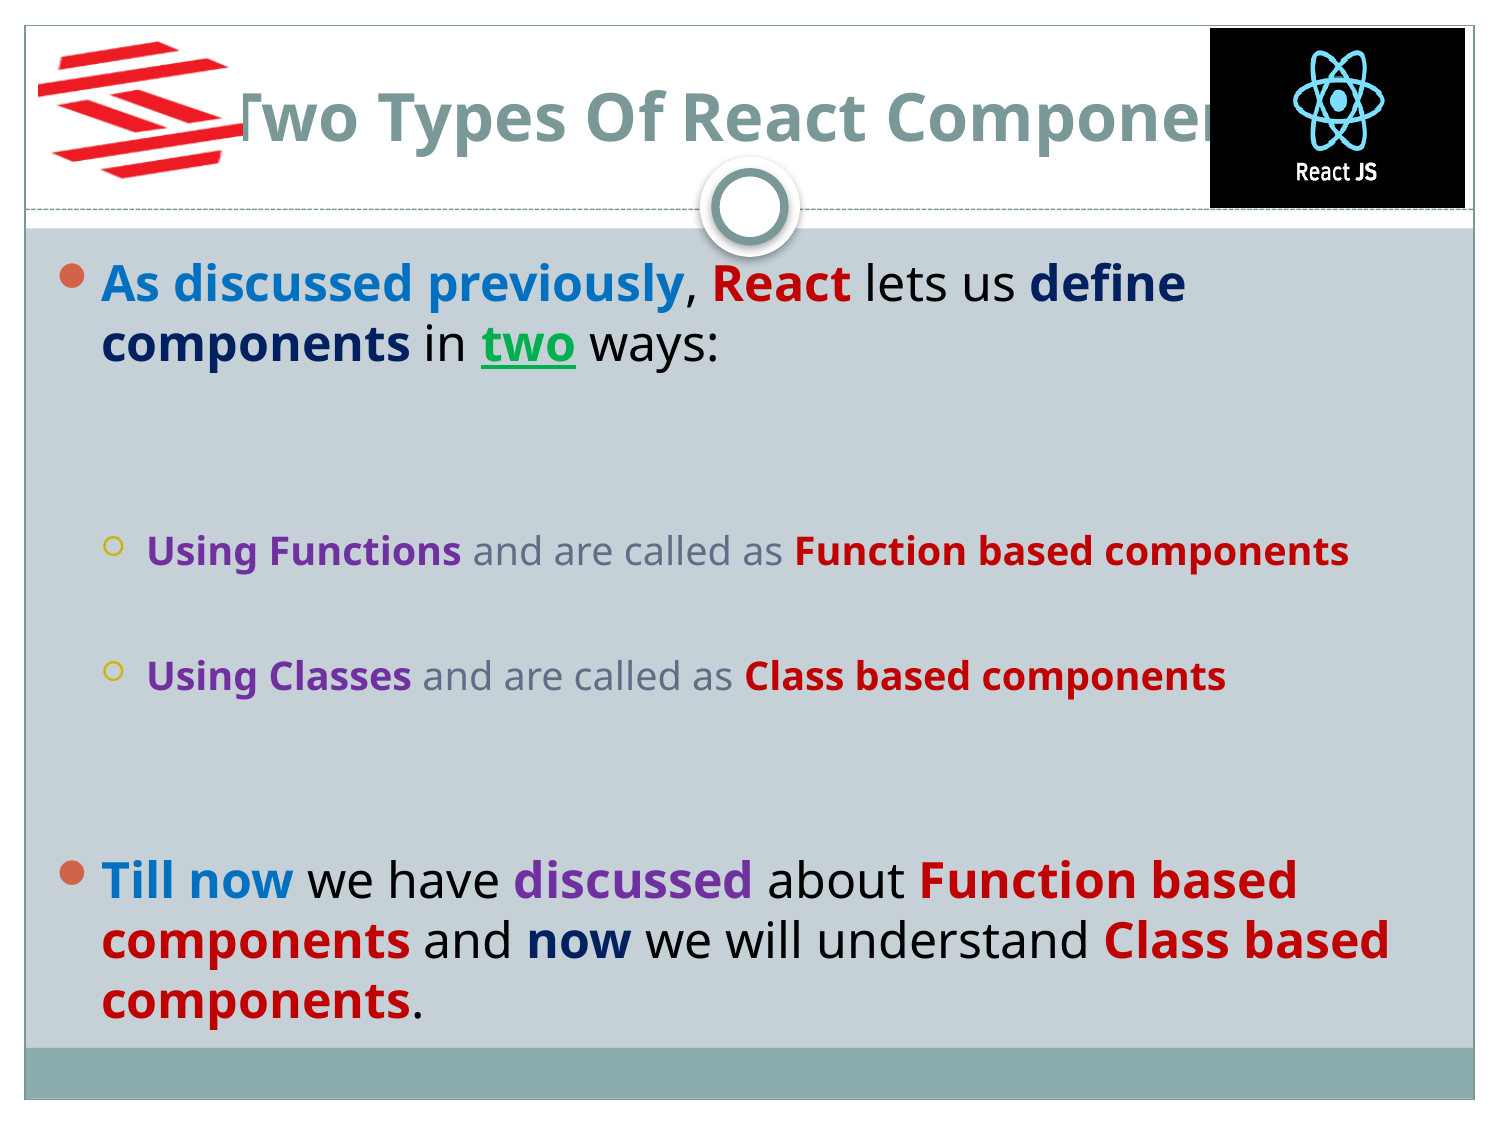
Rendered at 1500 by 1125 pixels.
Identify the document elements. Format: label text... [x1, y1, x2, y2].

title Two Types Of React Component [237, 37, 1203, 162]
list As discussed previously, React lets us define components in two ways: Using Functions and are called as Function based components Using Classes and are called as Class based components Till now we have discussed about Function based components and now we will understand Class based components. [41, 243, 1471, 1125]
picture [37, 40, 243, 185]
picture [1210, 28, 1466, 209]
